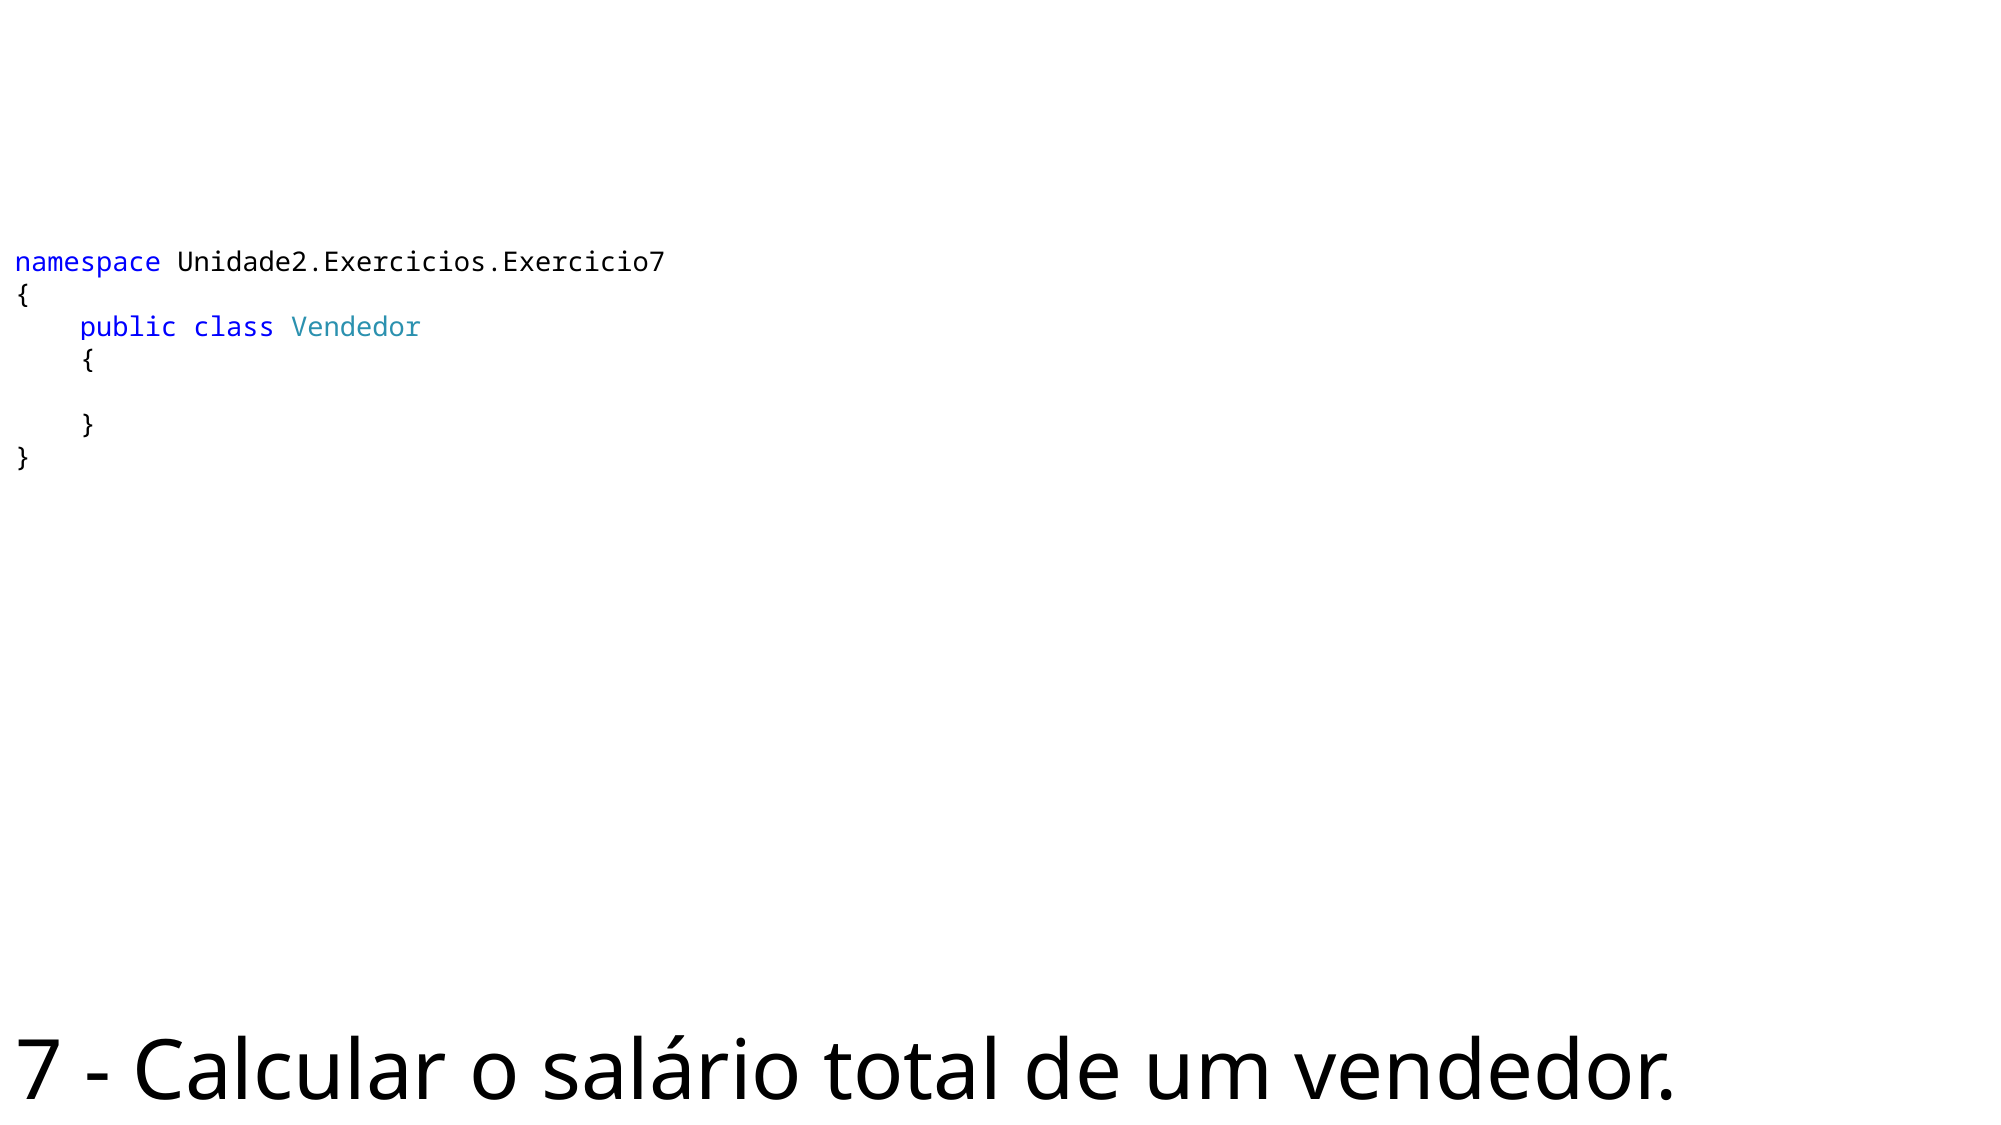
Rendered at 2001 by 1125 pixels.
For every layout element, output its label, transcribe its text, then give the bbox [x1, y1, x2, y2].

text_box namespace Unidade2.Exercicios.Exercicio7 { public class Vendedor { } } [0, 236, 1149, 479]
title 7 - Calcular o salário total de um vendedor. [0, 1017, 2000, 1125]
